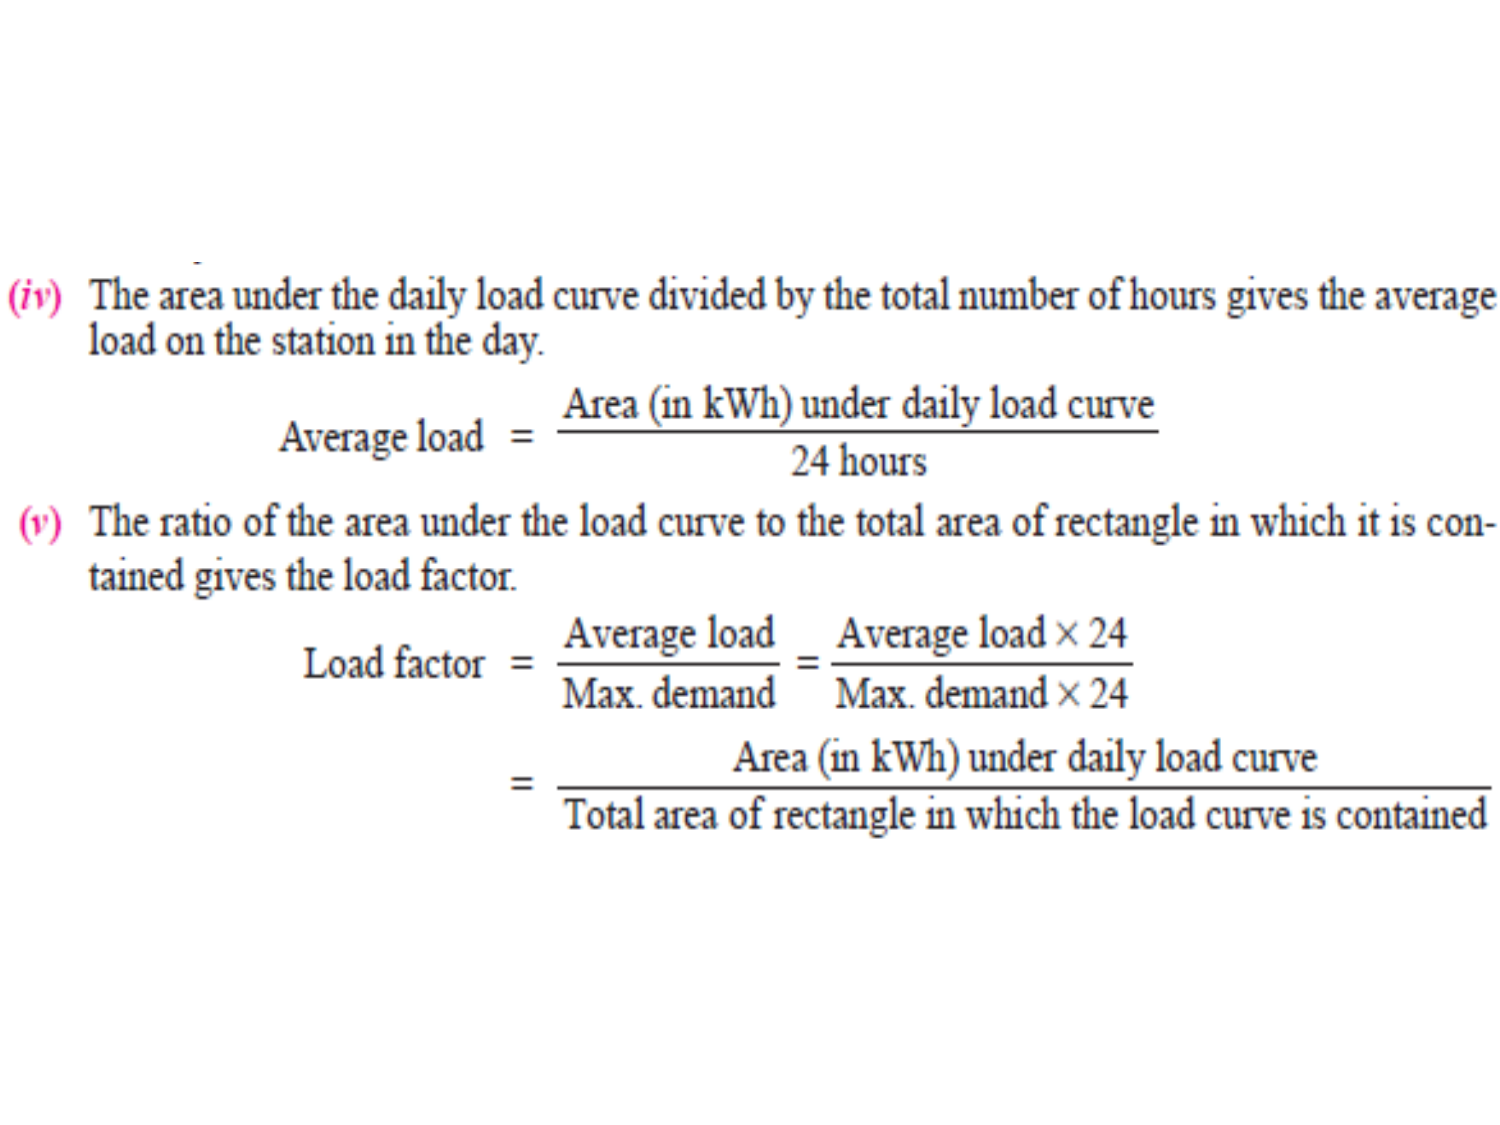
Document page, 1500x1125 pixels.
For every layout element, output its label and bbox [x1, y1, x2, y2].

picture [0, 262, 1500, 863]
